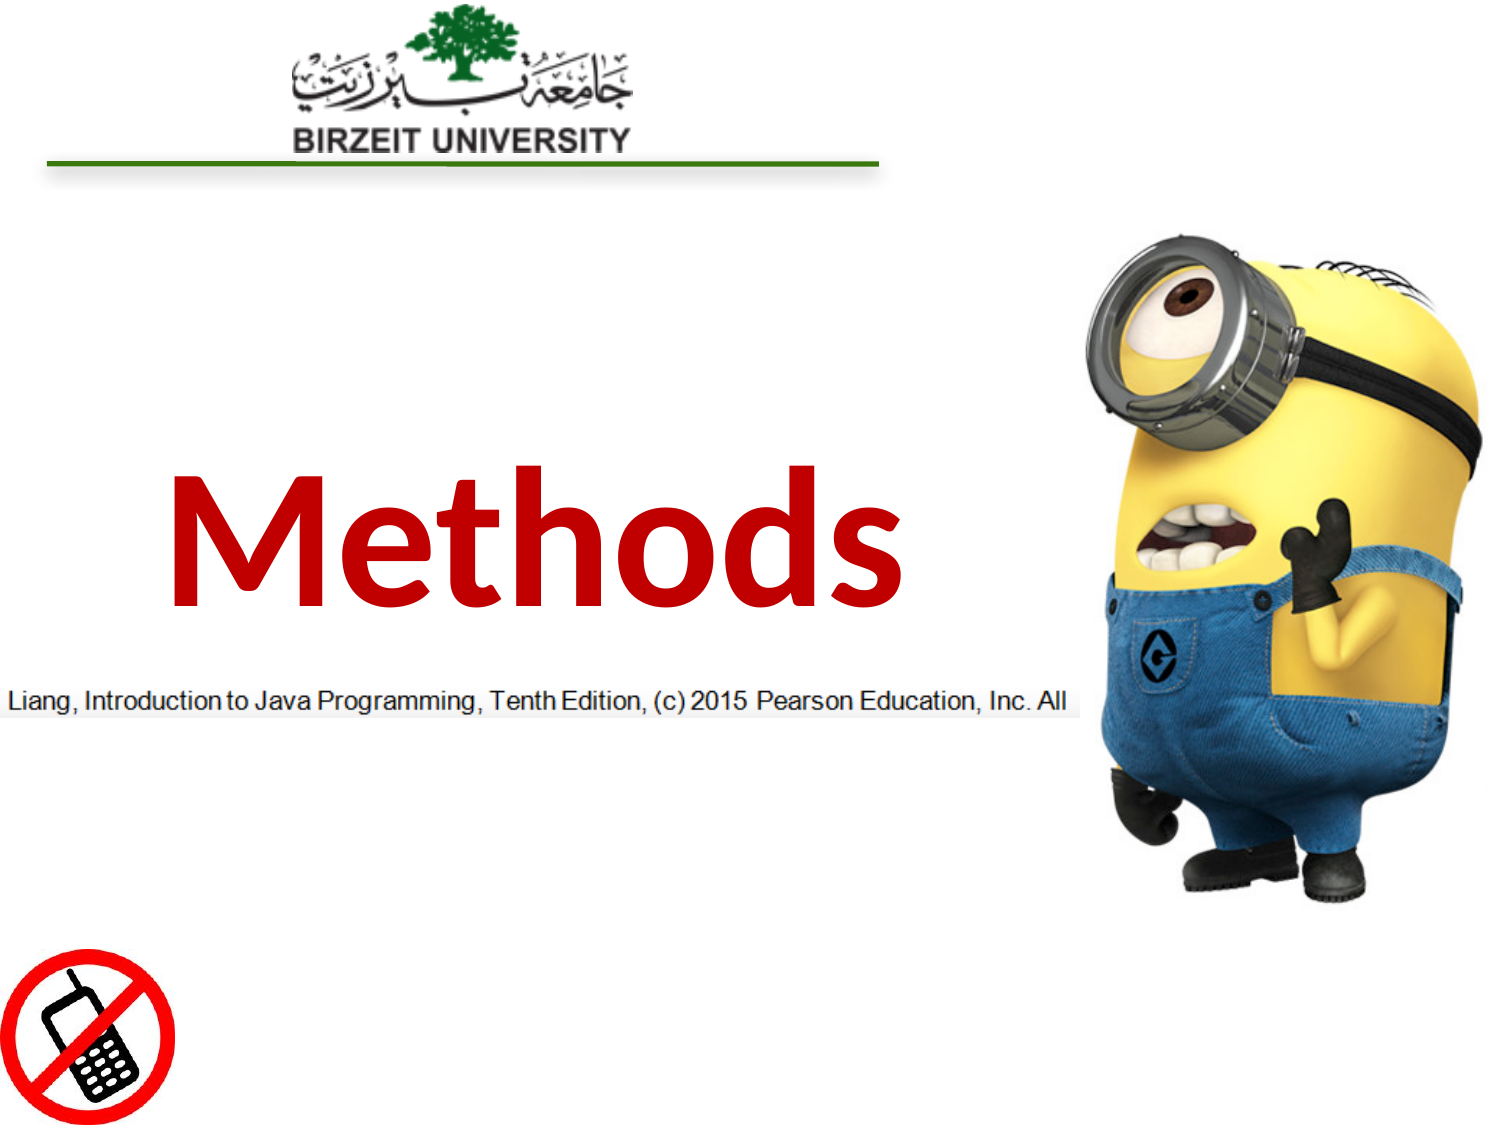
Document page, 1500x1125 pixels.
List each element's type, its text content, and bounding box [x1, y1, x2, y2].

picture [0, 230, 1490, 929]
picture [0, 949, 175, 1125]
title Methods [81, 349, 987, 679]
picture [292, 4, 633, 153]
